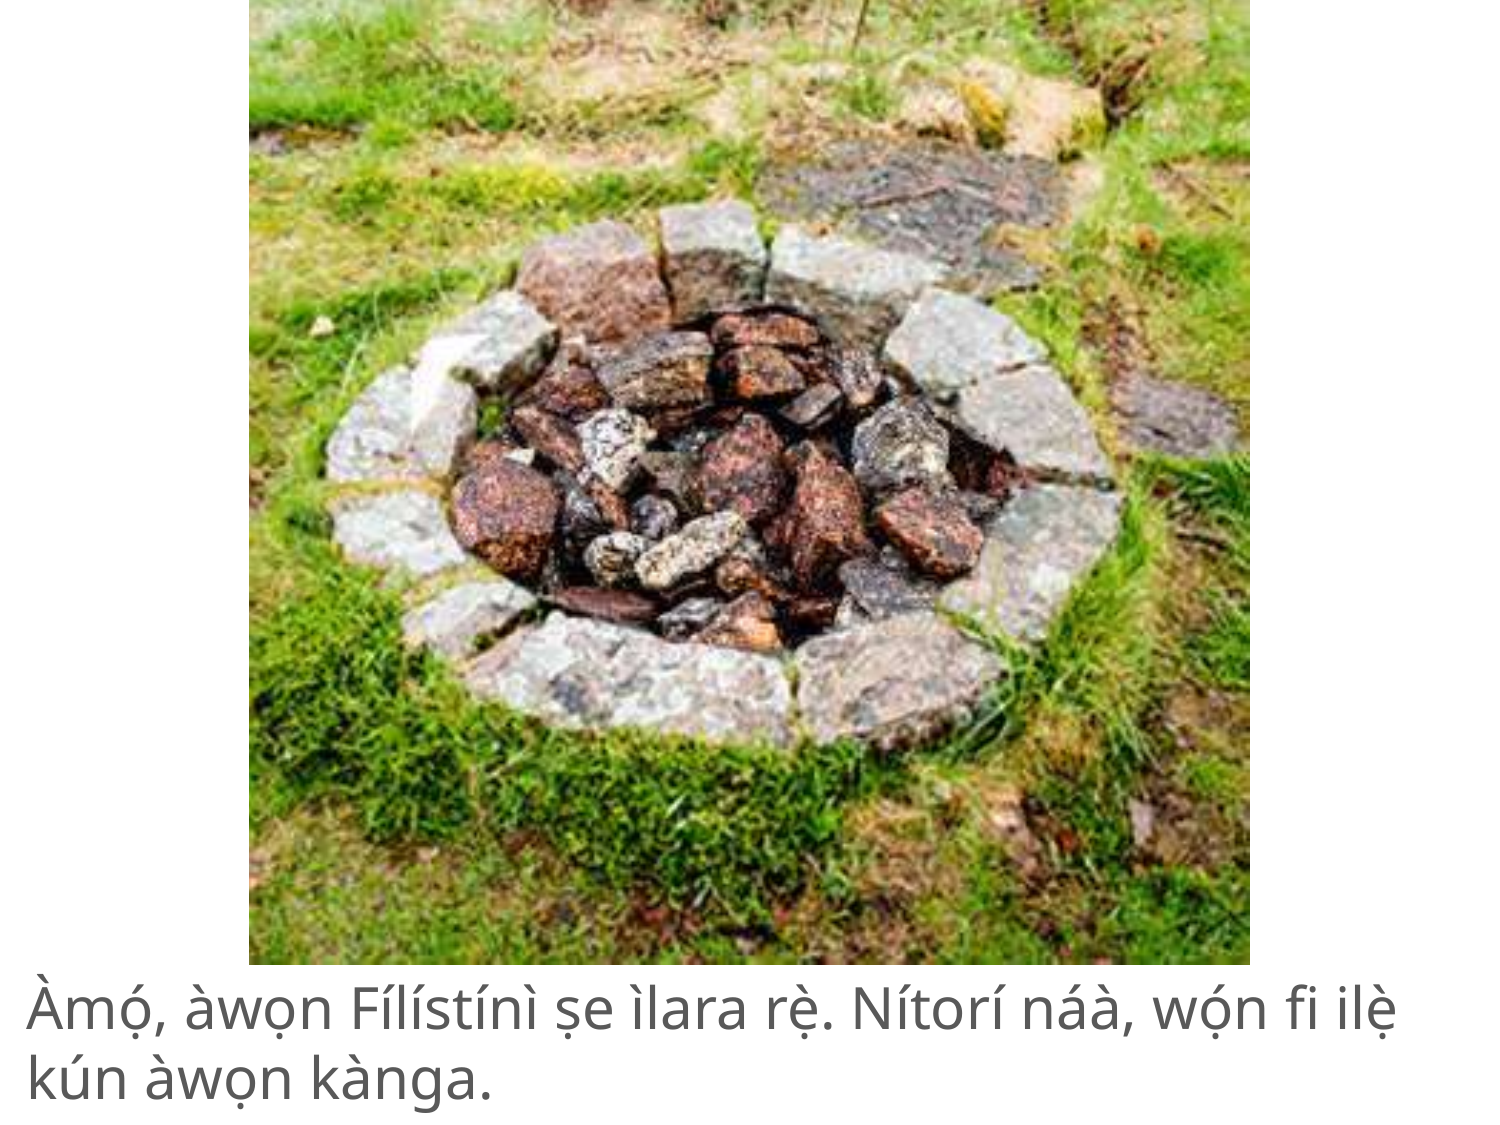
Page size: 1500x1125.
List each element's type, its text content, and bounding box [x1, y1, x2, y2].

picture [249, 0, 1251, 965]
text_box Àmọ́, àwọn Fílístínì ṣe ìlara rẹ̀. Nítorí náà, wọ́n fi ilẹ̀ kún àwọn kànga. [11, 964, 1498, 1119]
